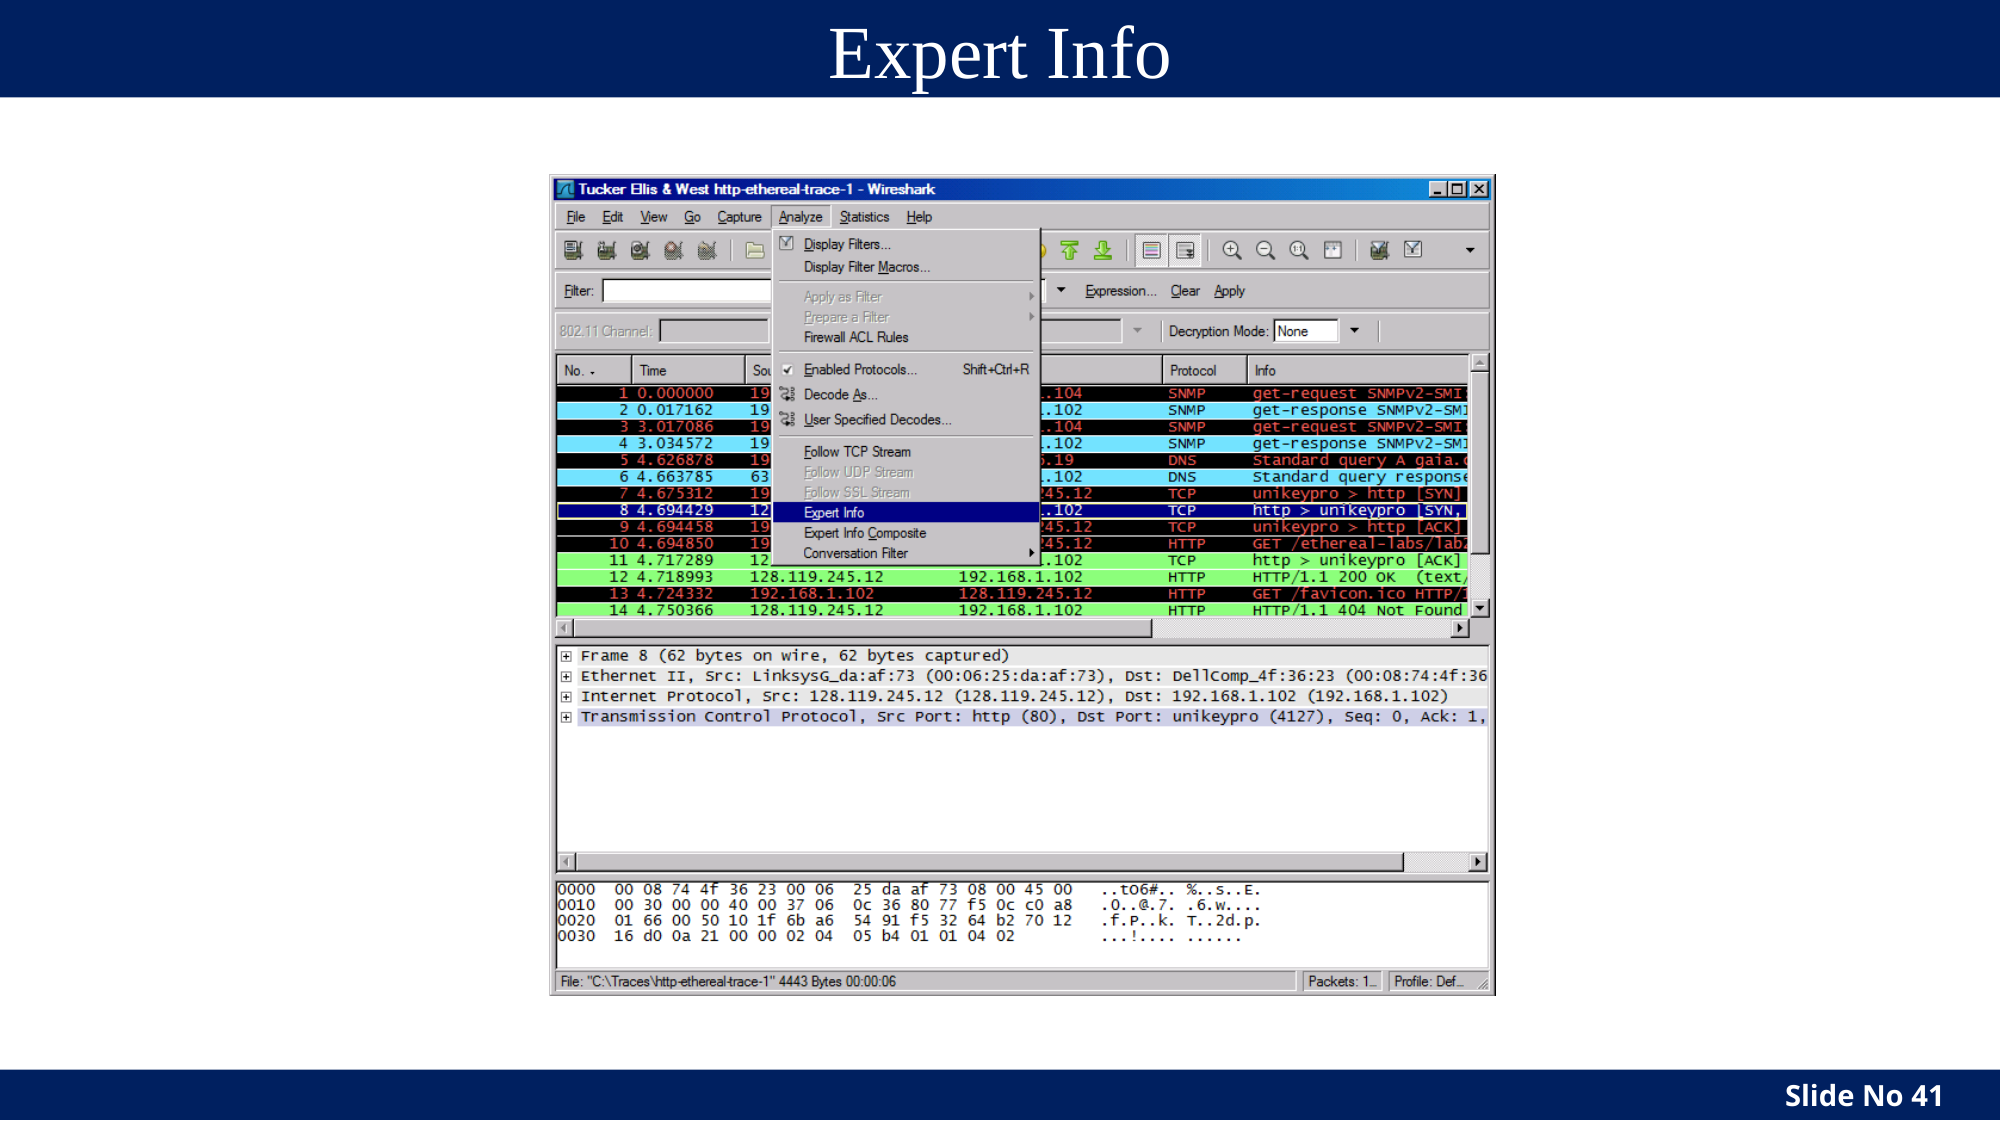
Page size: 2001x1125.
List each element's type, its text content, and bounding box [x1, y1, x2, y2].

picture [549, 174, 1496, 996]
title Expert Info [0, 0, 2000, 98]
